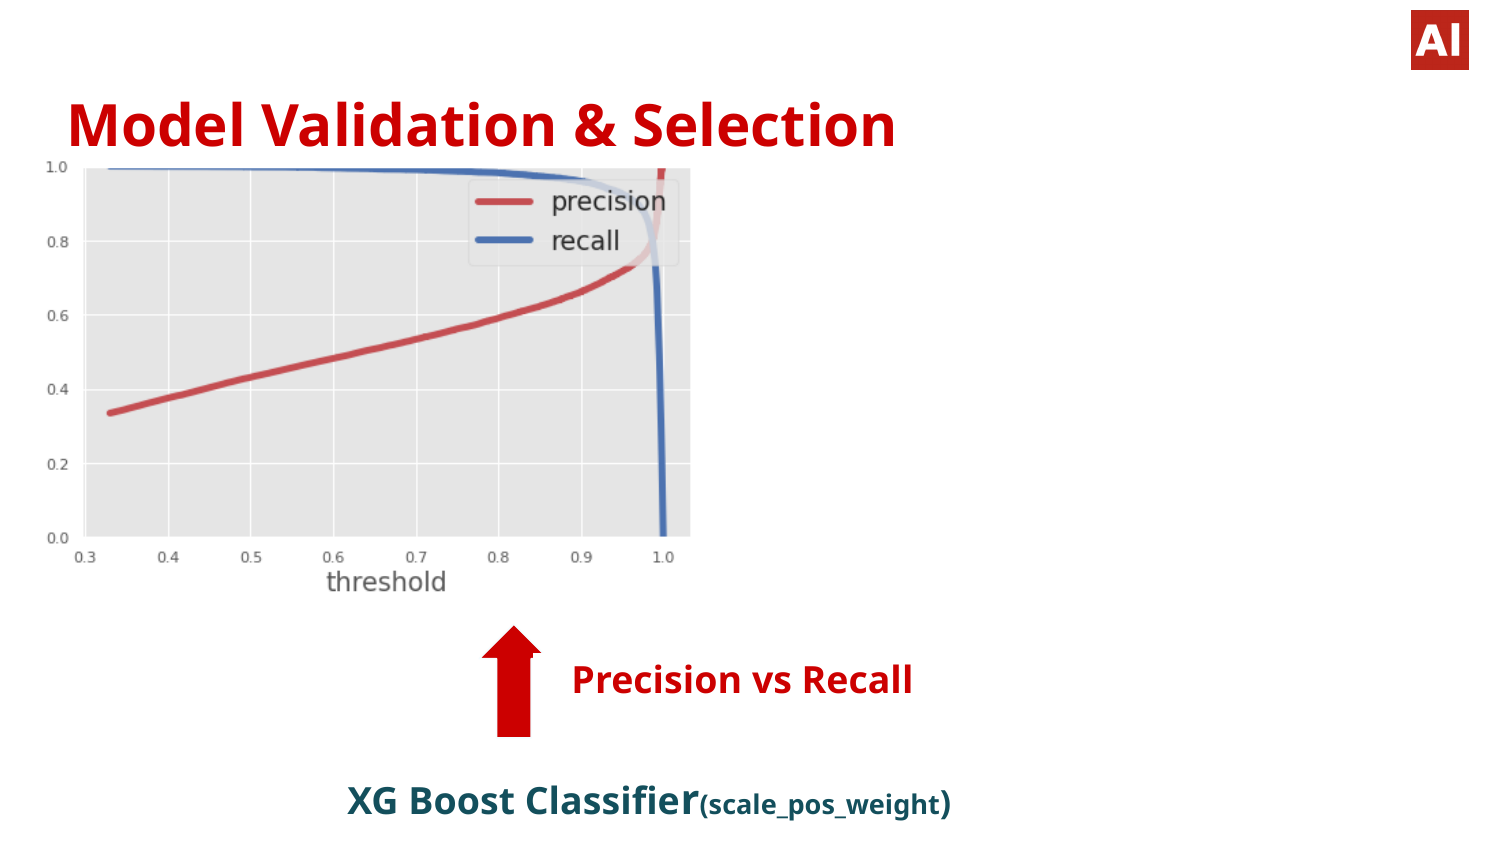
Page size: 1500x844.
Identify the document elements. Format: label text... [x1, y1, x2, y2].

text_box XG Boost Classifier(scale_pos_weight) [332, 757, 1023, 833]
text_box [479, 624, 532, 738]
title Model Validation & Selection [51, 72, 1449, 166]
picture [36, 152, 700, 605]
text_box Precision vs Recall [517, 634, 1016, 729]
picture [1411, 10, 1469, 70]
list Random Forest Classifier [20, 166, 1449, 844]
